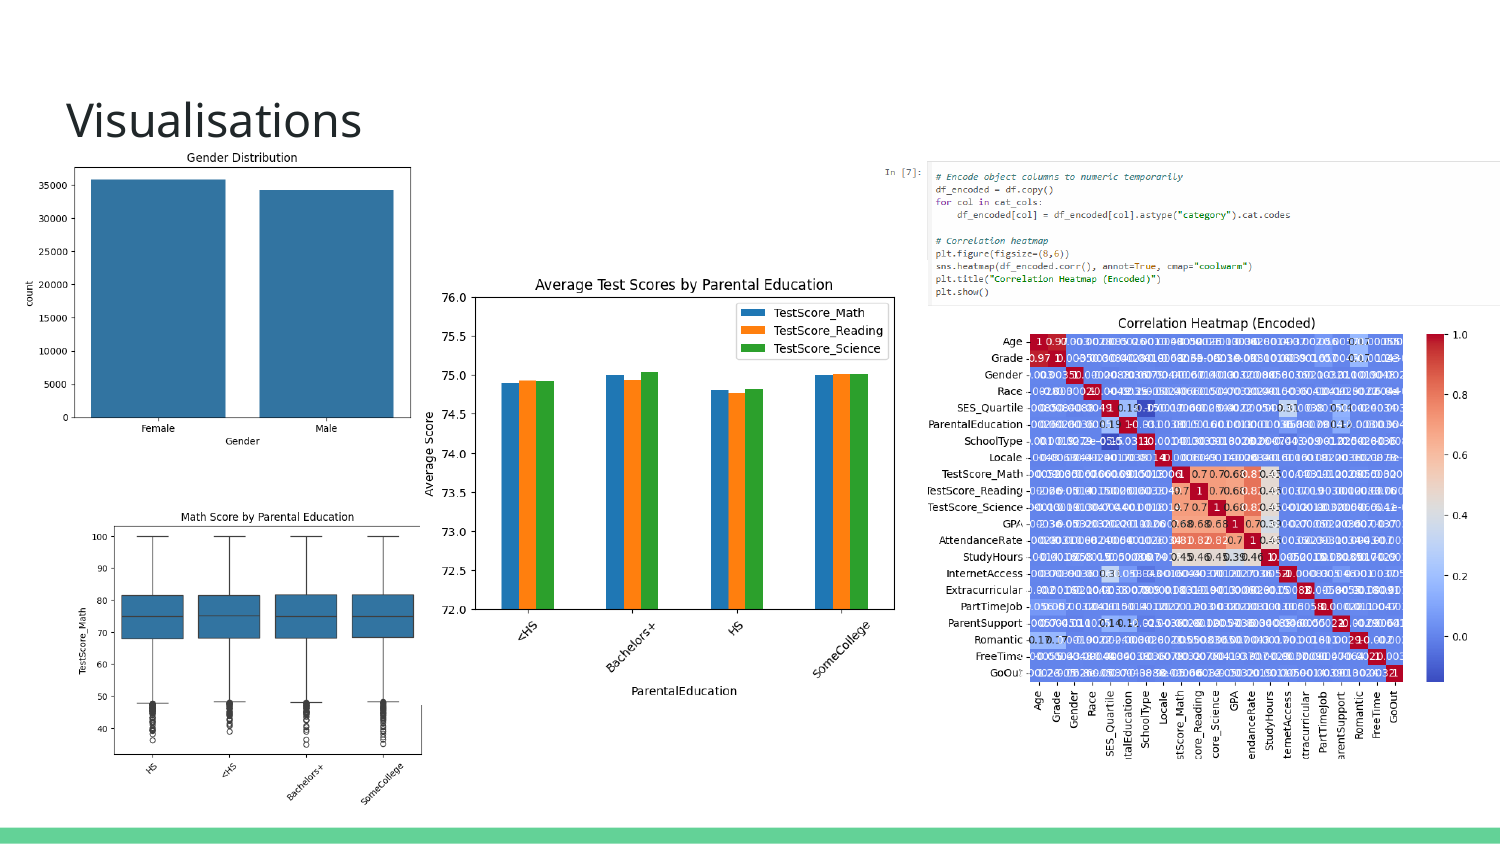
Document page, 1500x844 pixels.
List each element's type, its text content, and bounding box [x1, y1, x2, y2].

title Visualisations [51, 72, 1449, 167]
picture [9, 148, 1500, 806]
